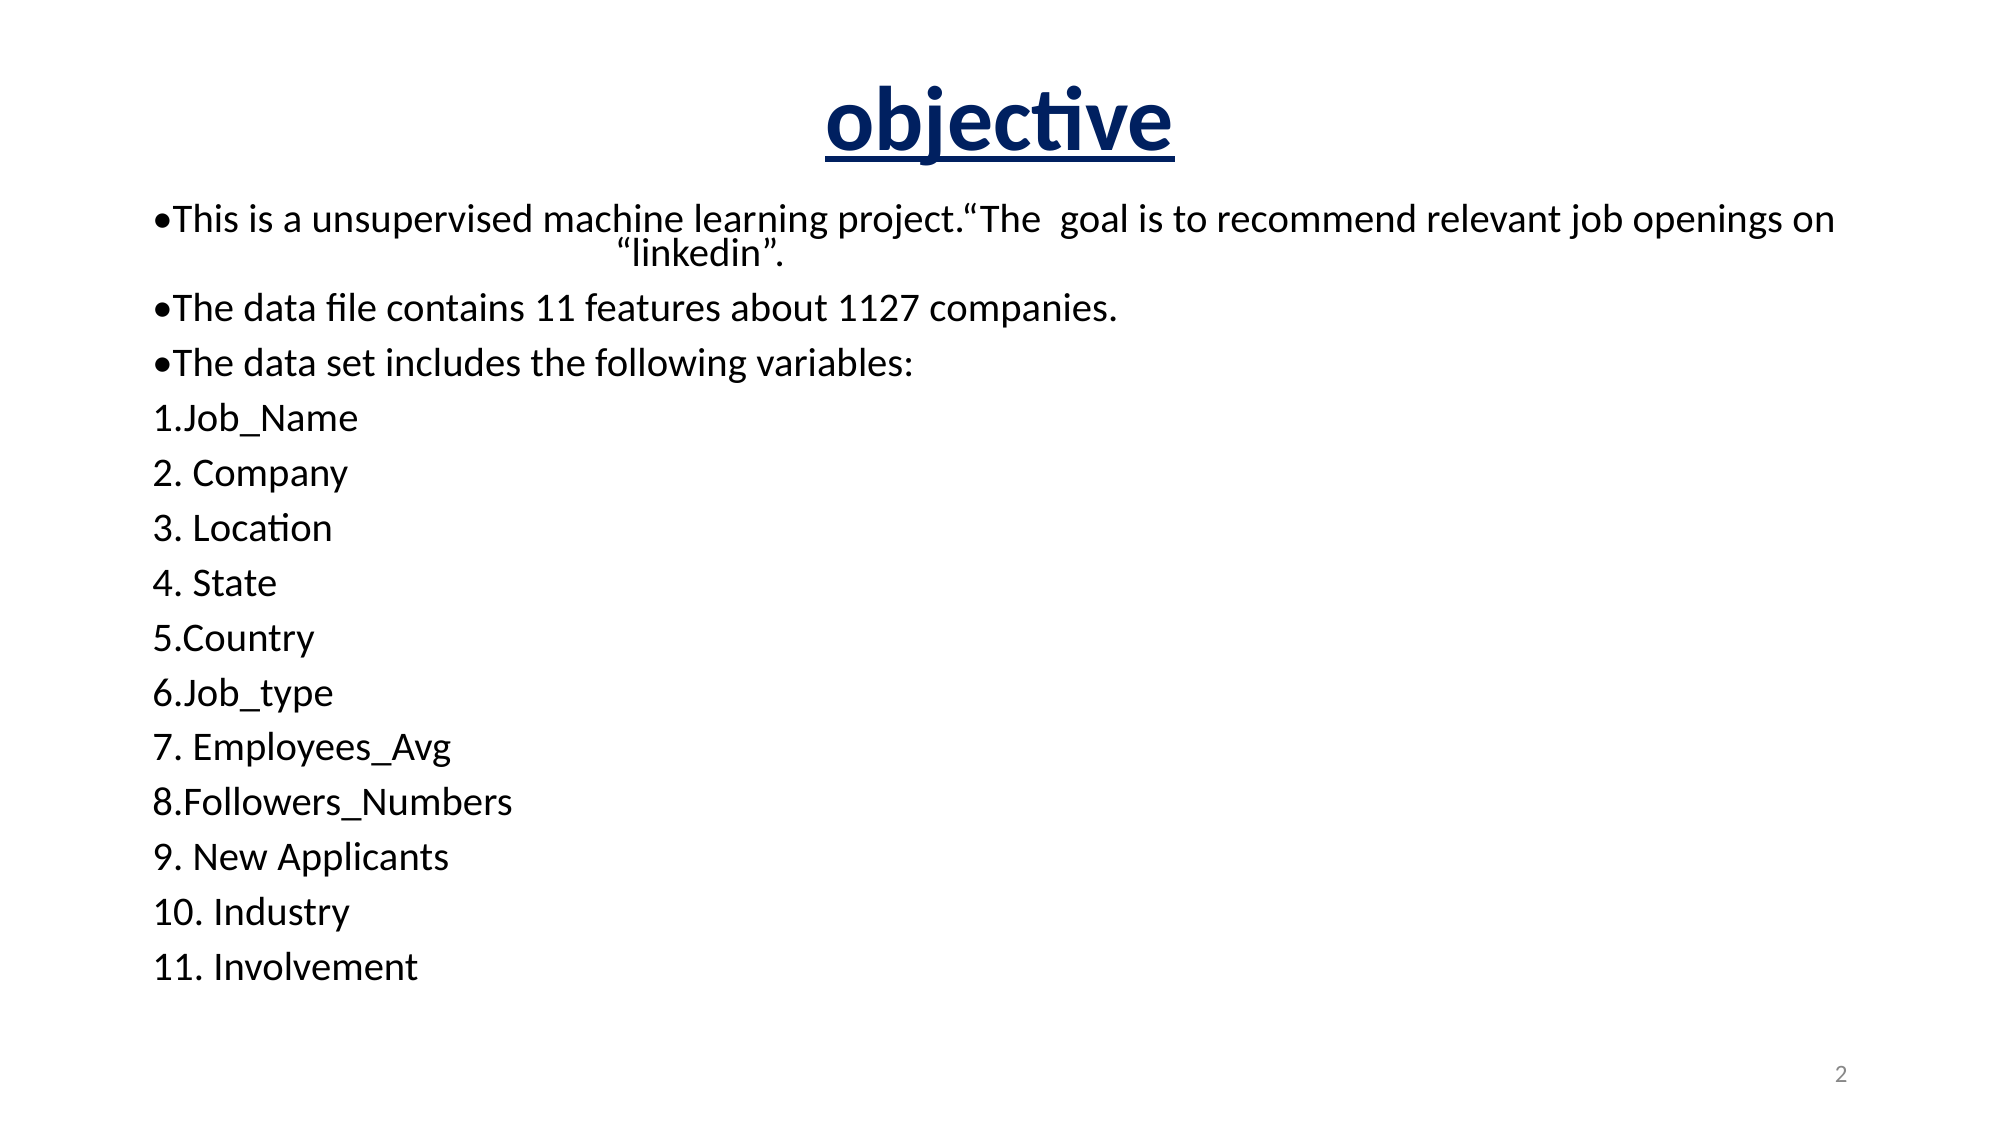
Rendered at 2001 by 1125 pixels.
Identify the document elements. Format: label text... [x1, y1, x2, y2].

title objective [137, 12, 1863, 197]
slide_number 2 [1412, 1042, 1863, 1103]
list •This is a unsupervised machine learning project.“The goal is to recommend relevant job openings on “linkedin”. •The data file contains 11 features about 1127 companies. •The data set includes the following variables: 1.Job_Name 2. Company 3. Location 4. State 5.Country 6.Job_type 7. Employees_Avg 8.Followers_Numbers 9. New Applicants 10. Industry 11. Involvement [137, 197, 1863, 1014]
